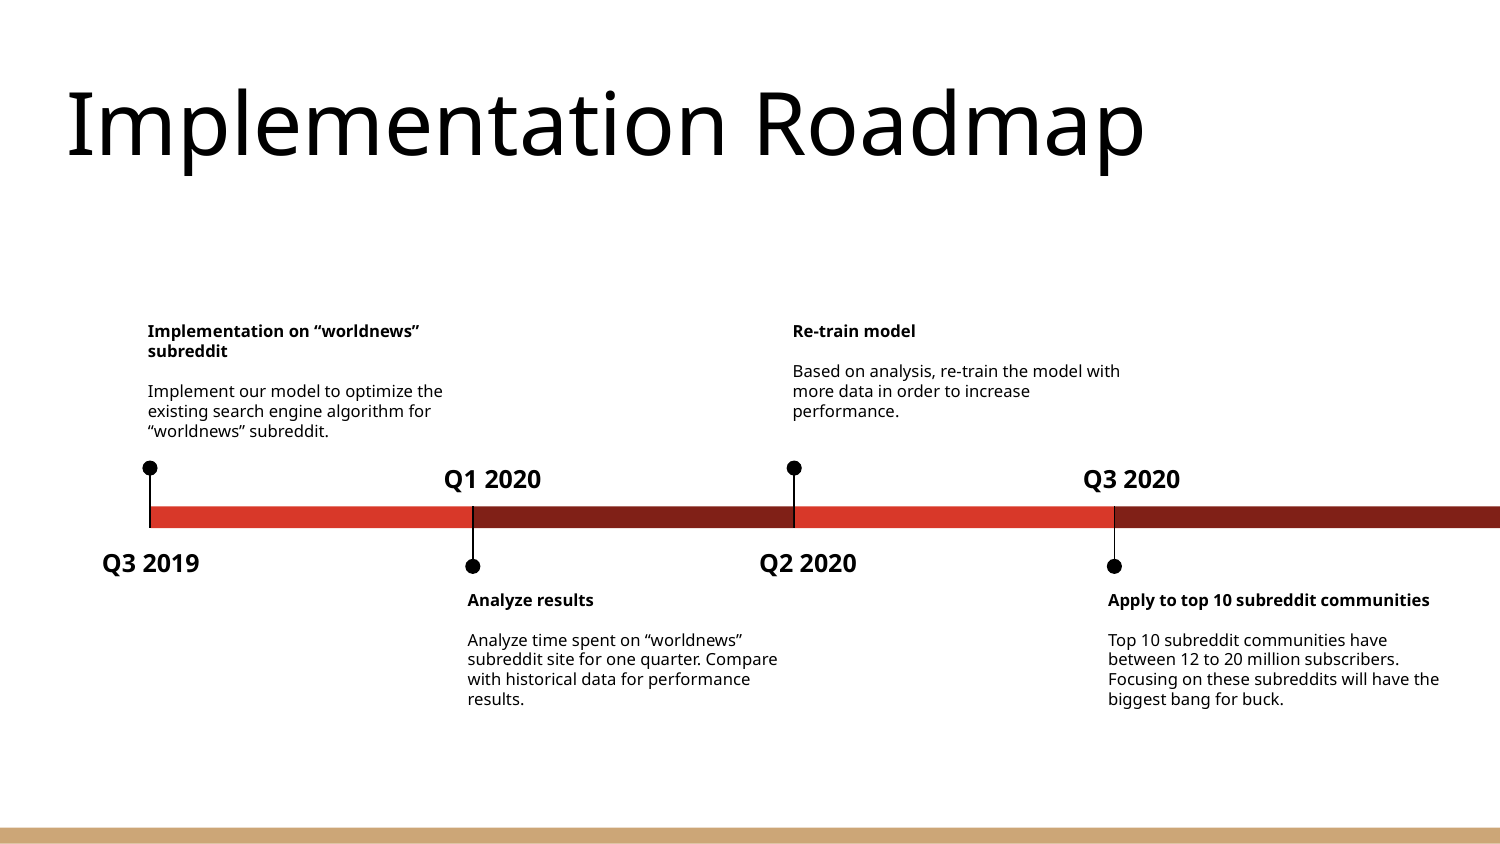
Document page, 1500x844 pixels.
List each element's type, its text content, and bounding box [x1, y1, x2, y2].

title Implementation Roadmap [51, 51, 1449, 189]
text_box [1053, 444, 1500, 730]
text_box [411, 444, 823, 730]
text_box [78, 305, 503, 590]
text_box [740, 305, 1148, 590]
